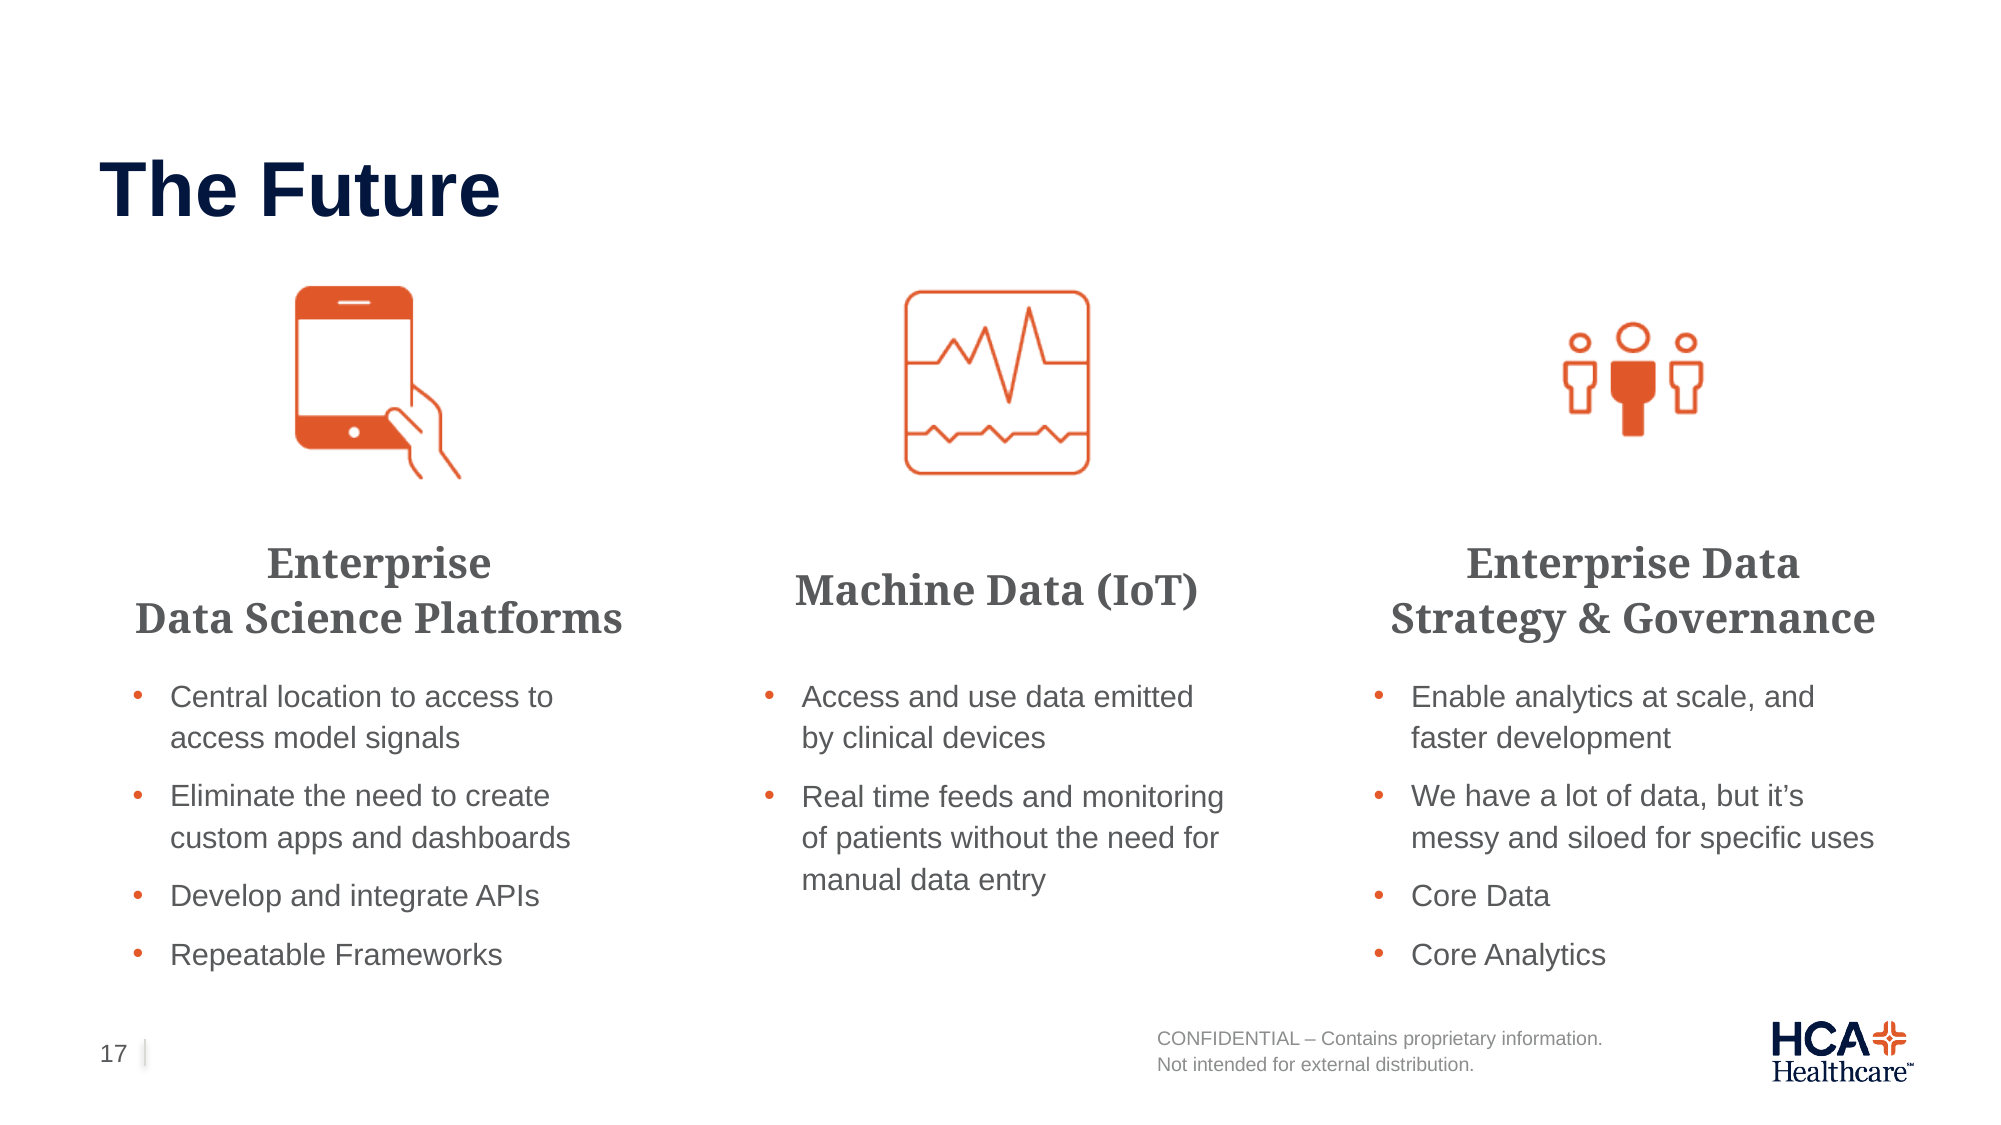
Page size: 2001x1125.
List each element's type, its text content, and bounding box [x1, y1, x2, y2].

list Enterprise Data Strategy & Governance [1358, 527, 1909, 646]
list Machine Data (IoT) [749, 527, 1245, 646]
list Enterprise Data Science Platforms [81, 527, 677, 646]
title The Future [99, 54, 1900, 232]
picture [884, 272, 1111, 494]
picture [266, 272, 493, 494]
list Access and use data emitted by clinical devices Real time feeds and monitoring of patients without the need for manual data entry [749, 663, 1245, 989]
list Central location to access to access model signals Eliminate the need to create custom apps and dashboards Develop and integrate APIs Repeatable Frameworks [117, 663, 642, 989]
picture [1520, 269, 1747, 491]
list Enable analytics at scale, and faster development We have a lot of data, but it’s messy and siloed for specific uses Core Data Core Analytics [1358, 663, 1909, 989]
picture [1772, 1021, 1914, 1082]
